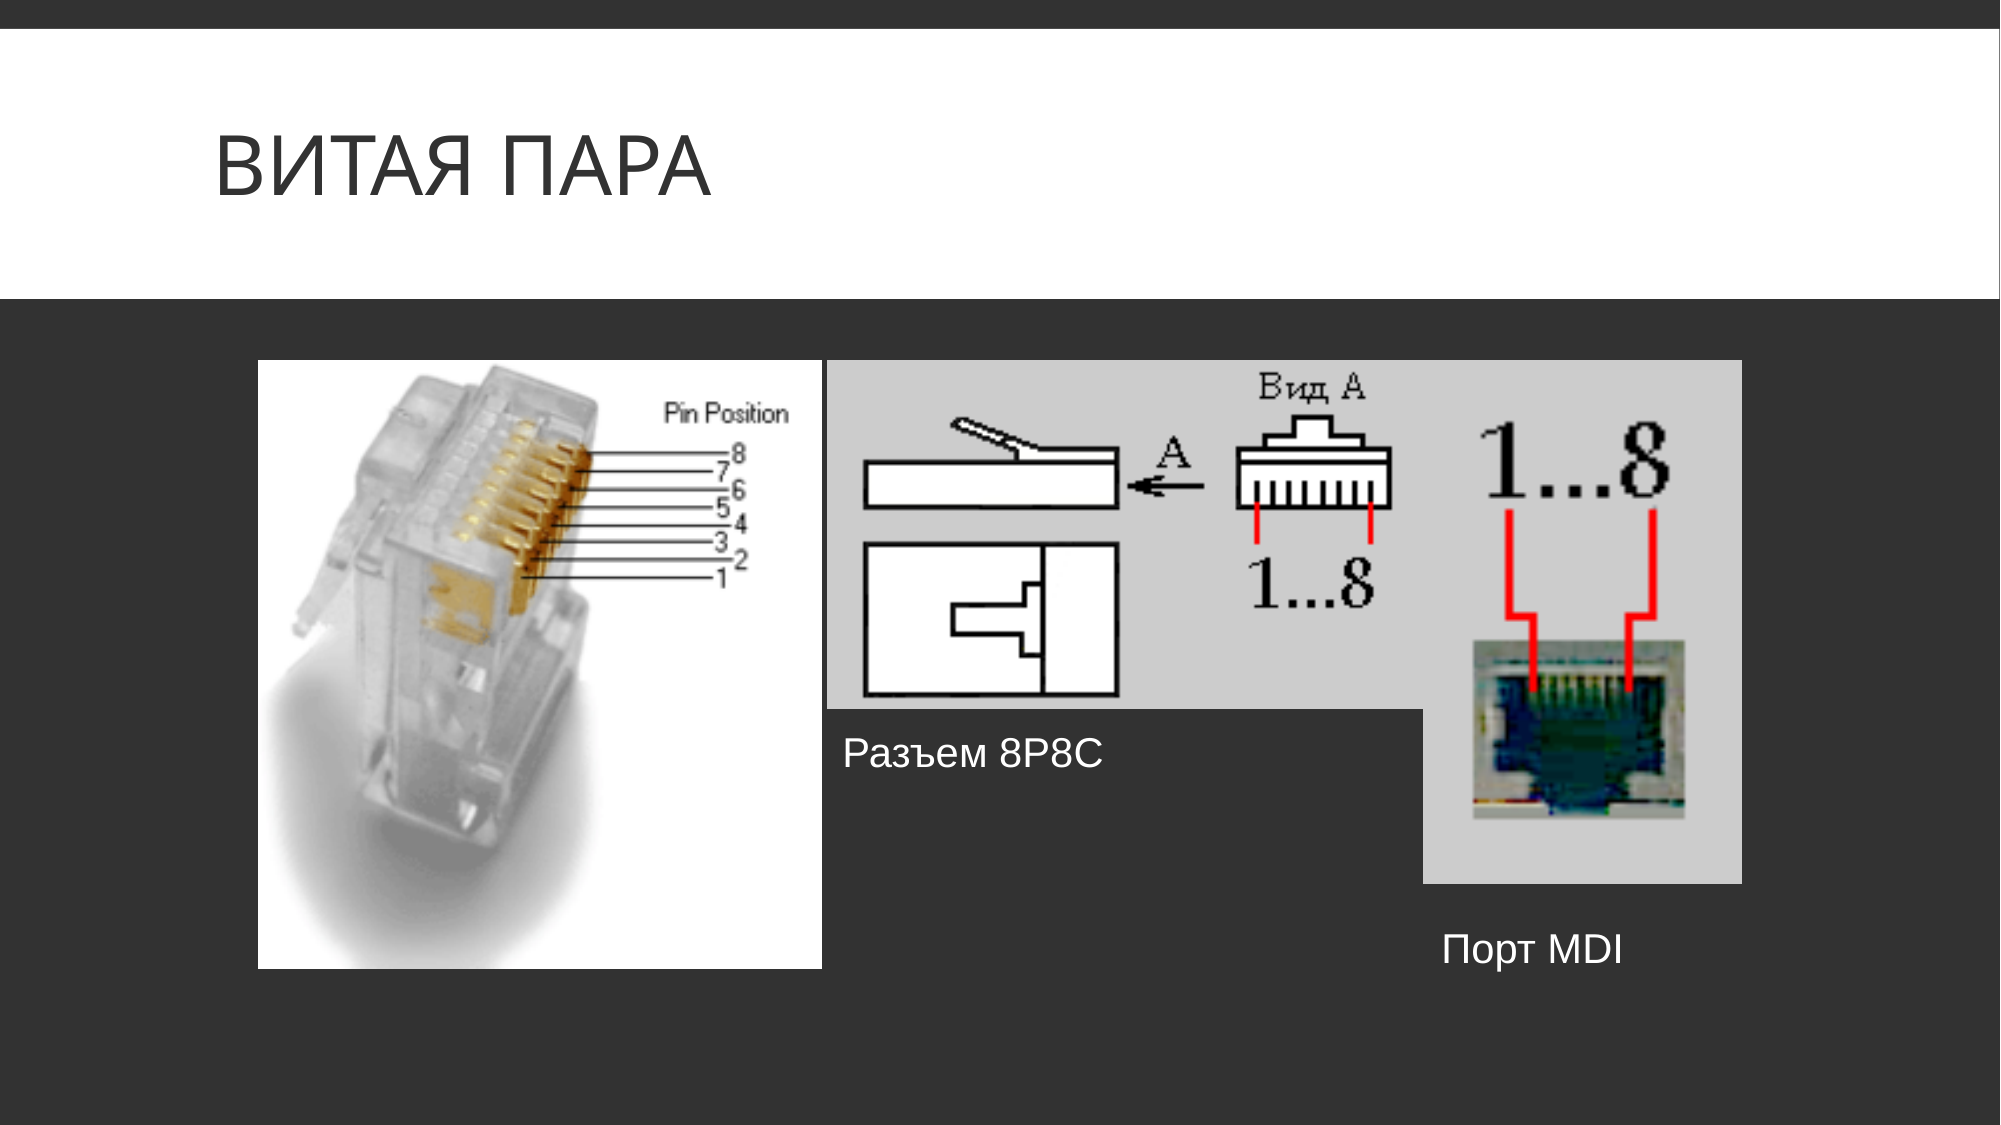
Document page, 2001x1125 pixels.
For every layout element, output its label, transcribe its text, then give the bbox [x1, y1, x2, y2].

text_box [257, 359, 1742, 993]
title Витая пара [197, 46, 1803, 295]
